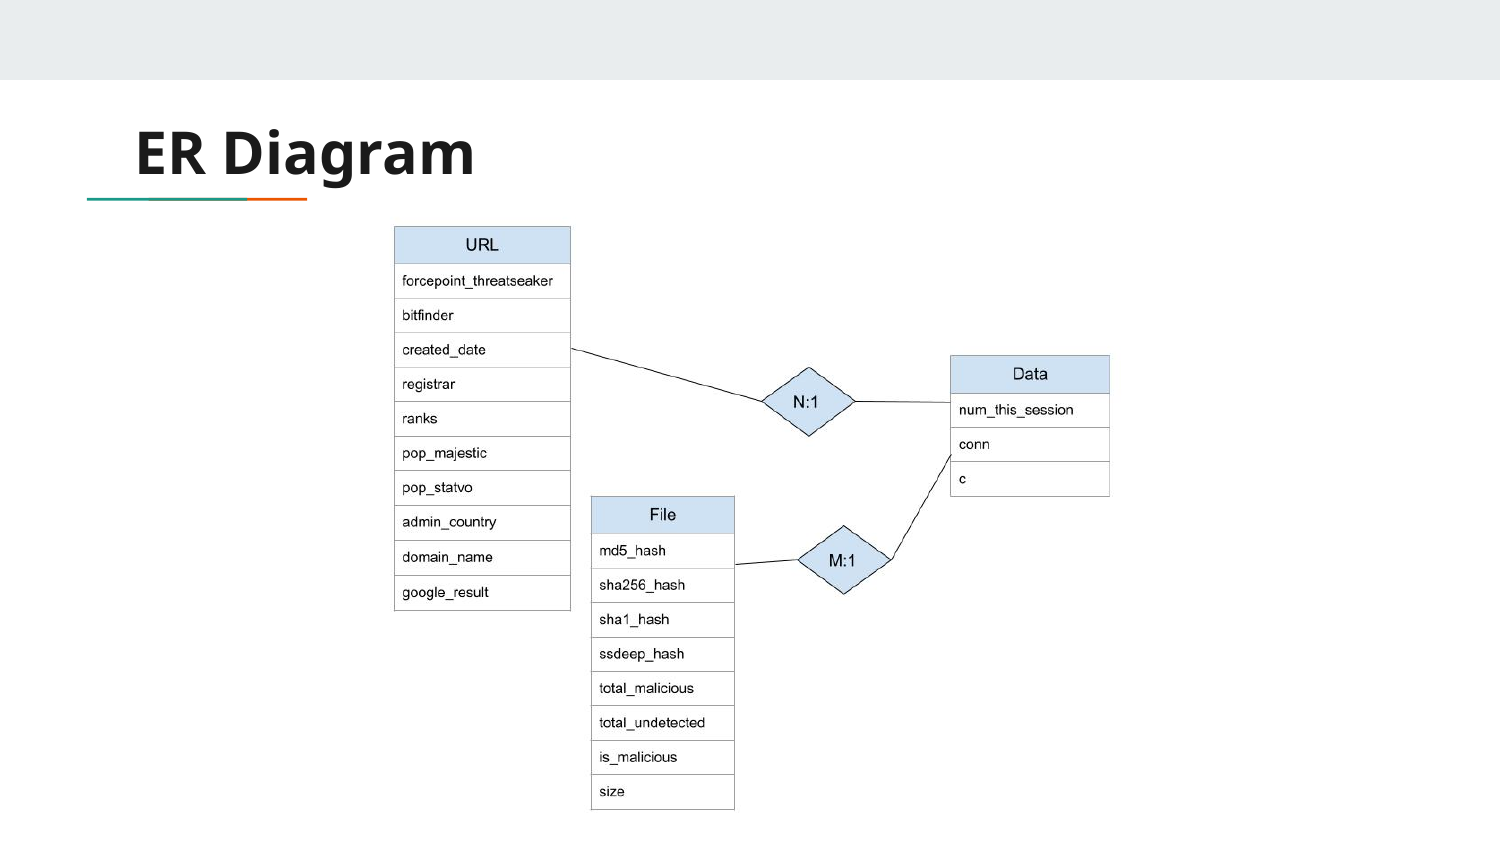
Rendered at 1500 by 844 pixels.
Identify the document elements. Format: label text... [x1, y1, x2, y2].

picture [360, 202, 1139, 827]
title ER Diagram [119, 100, 1381, 189]
